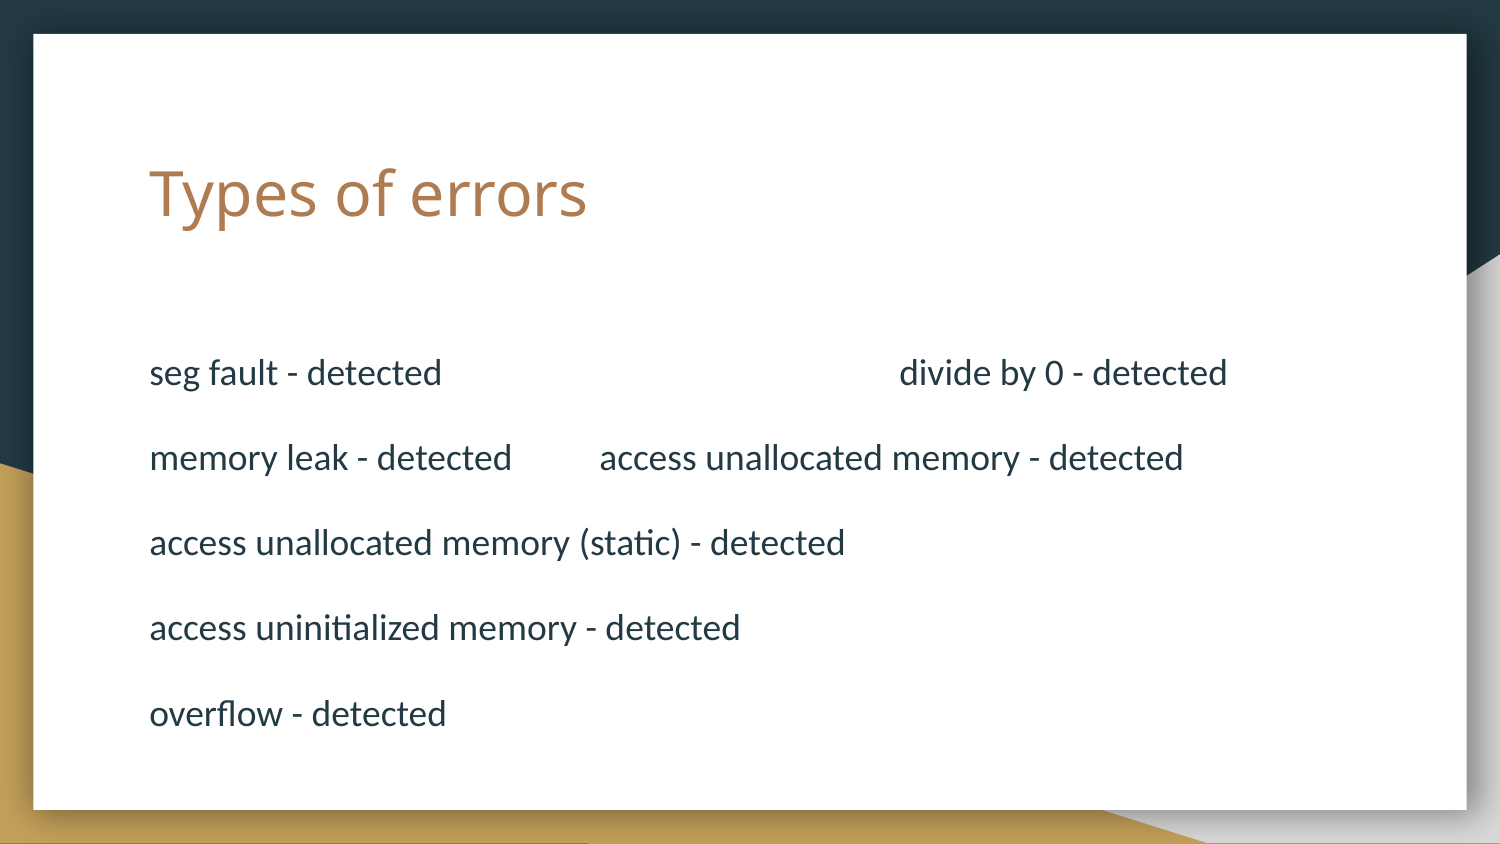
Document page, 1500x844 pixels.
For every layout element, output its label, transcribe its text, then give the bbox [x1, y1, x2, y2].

list seg fault - detected divide by 0 - detected memory leak - detected access unallocated memory - detected access unallocated memory (static) - detected access uninitialized memory - detected overflow - detected [134, 326, 1366, 729]
title Types of errors [134, 138, 1366, 296]
